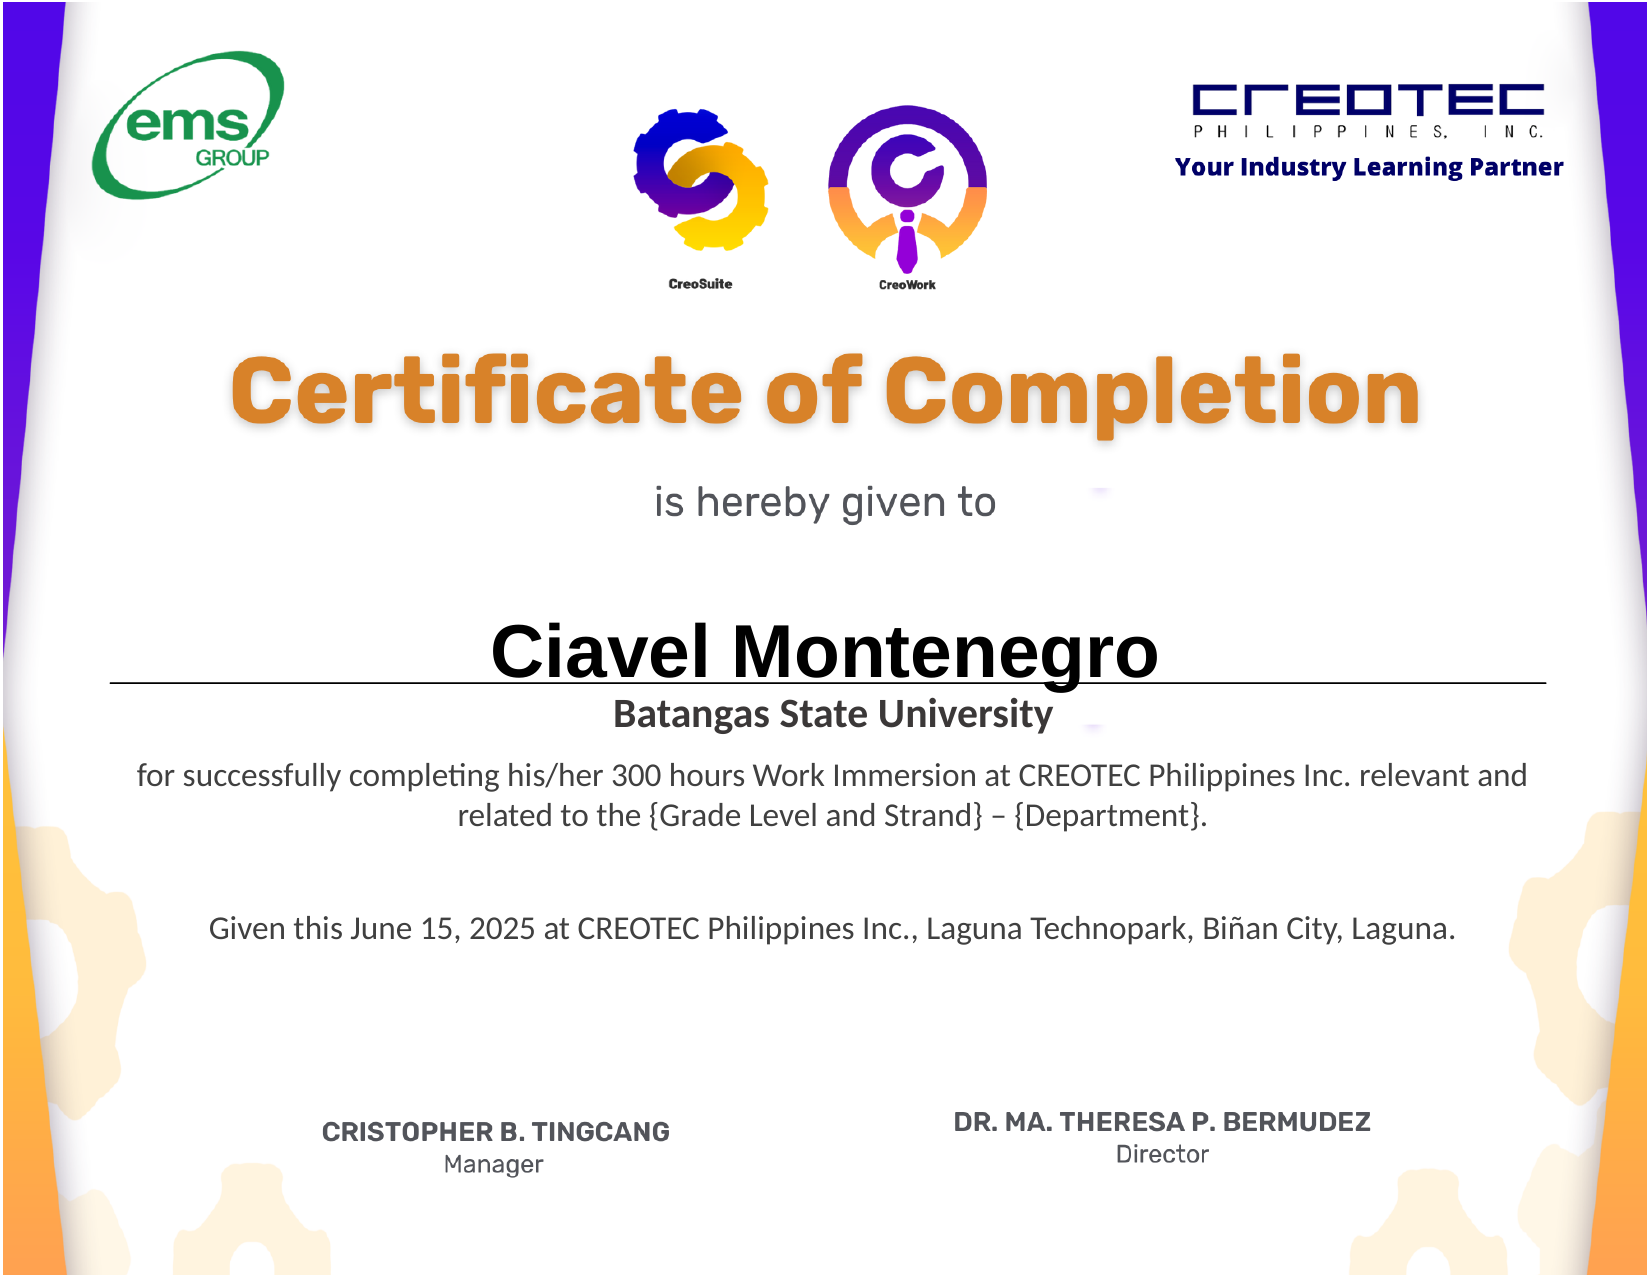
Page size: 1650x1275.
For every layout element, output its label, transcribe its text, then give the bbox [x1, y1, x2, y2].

text_box Ciavel Montenegro [60, 600, 1590, 693]
text_box Batangas State University for successfully completing his/her 300 hours Work Immersion at CREOTEC Philippines Inc. relevant and related to the {Grade Level and Strand} – {Department}. Given this June 15, 2025 at CREOTEC Philippines Inc., Laguna Technopark, Biñan City, Laguna. [117, 693, 1550, 1004]
picture [3, 2, 1647, 1275]
